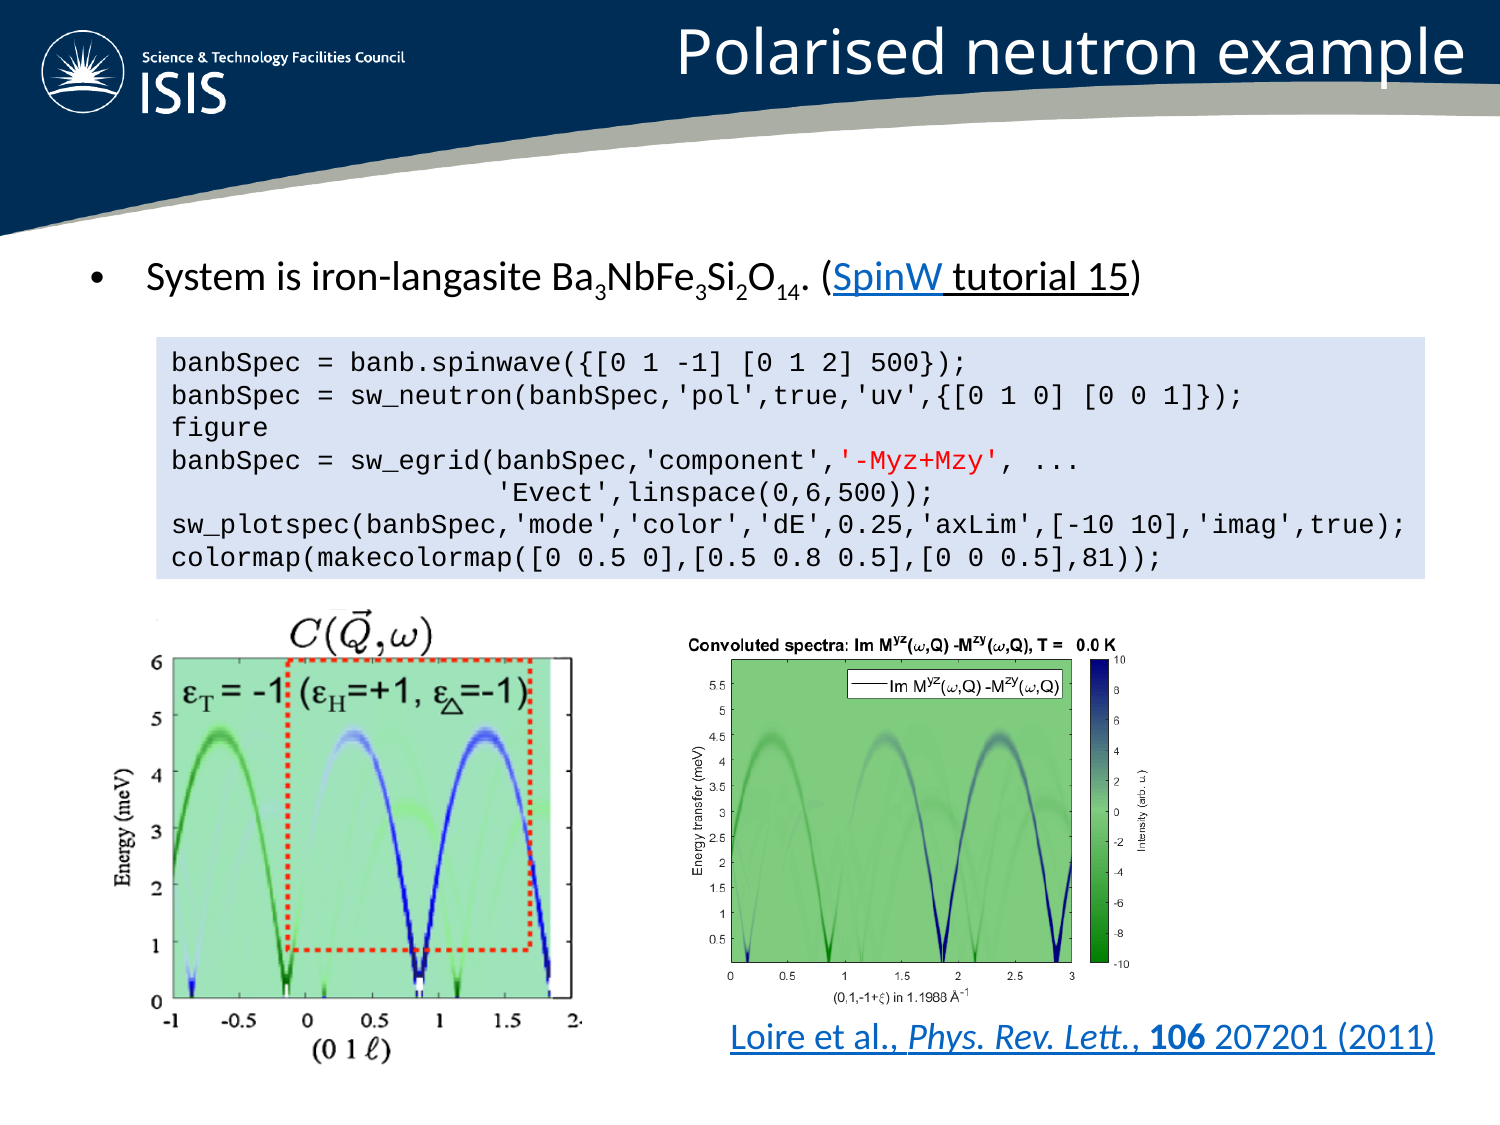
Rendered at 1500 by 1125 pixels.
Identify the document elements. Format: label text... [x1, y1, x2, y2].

picture [91, 609, 582, 1066]
picture [0, 0, 1500, 302]
text_box Polarised neutron example [442, 3, 1483, 96]
list System is iron-langasite Ba3NbFe3Si2O14. (SpinW tutorial 15) [75, 240, 1425, 1005]
picture [673, 628, 1175, 1005]
text_box banbSpec = banb.spinwave({[0 1 -1] [0 1 2] 500}); banbSpec = sw_neutron(banbSpec,'pol',true,'uv',{[0 1 0] [0 0 1]}); figure banbSpec = sw_egrid(banbSpec,'component','-Myz+Mzy', ... 'Evect',linspace(0,6,500)); sw_plotspec(banbSpec,'mode','color','dE',0.25,'axLim',[-10 10],'imag',true); colormap(makecolormap([0 0.5 0],[0.5 0.8 0.5],[0 0 0.5],81)); [156, 337, 1425, 580]
text_box Loire et al., Phys. Rev. Lett., 106 207201 (2011) [715, 1004, 1451, 1065]
